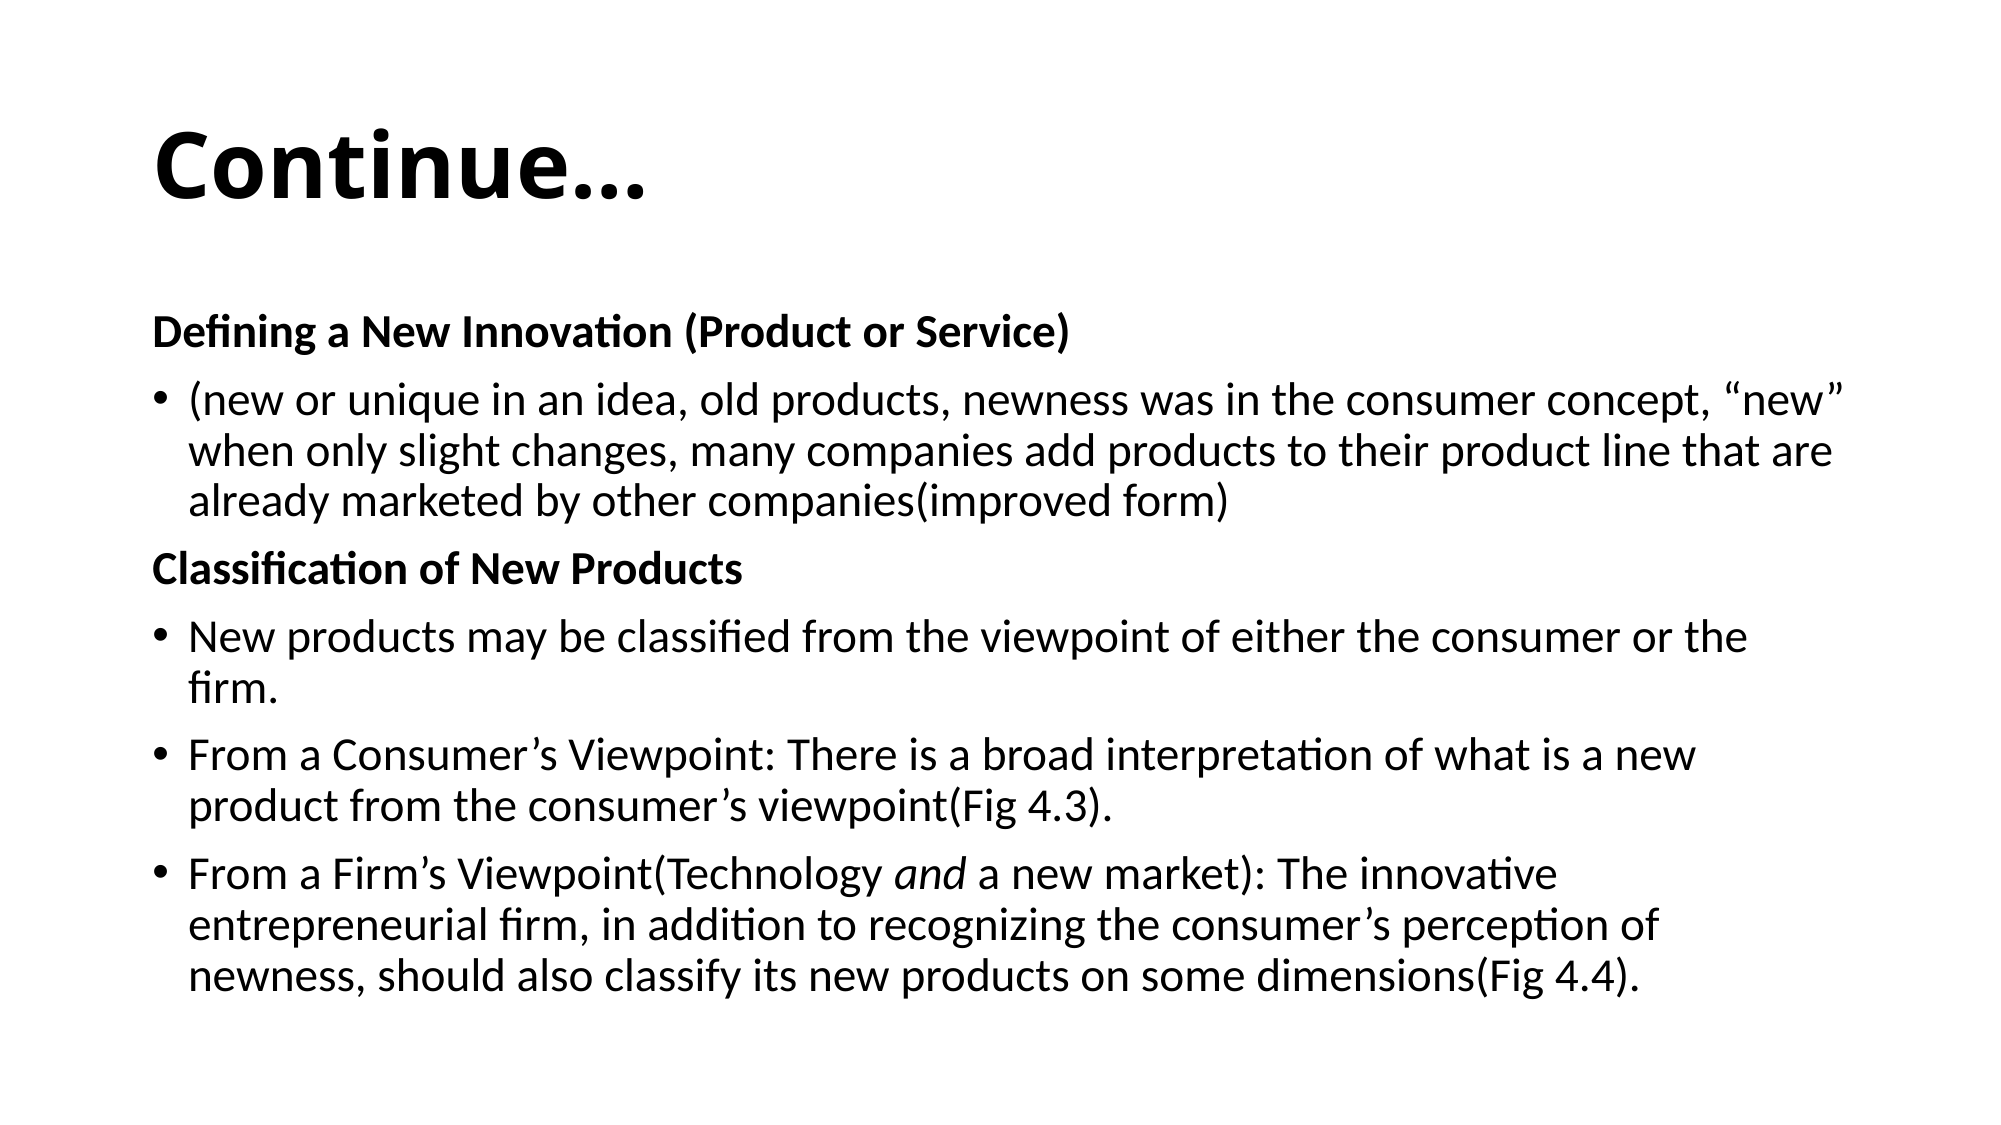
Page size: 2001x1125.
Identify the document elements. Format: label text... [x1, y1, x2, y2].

list Defining a New Innovation (Product or Service) (new or unique in an idea, old products, newness was in the consumer concept, “new” when only slight changes, many companies add products to their product line that are already marketed by other companies(improved form) Classification of New Products New products may be classified from the viewpoint of either the consumer or the firm. From a Consumer’s Viewpoint: There is a broad interpretation of what is a new product from the consumer’s viewpoint(Fig 4.3). From a Firm’s Viewpoint(Technology and a new market): The innovative entrepreneurial firm, in addition to recognizing the consumer’s perception of newness, should also classify its new products on some dimensions(Fig 4.4). [137, 299, 1863, 1014]
title Continue… [137, 59, 1863, 278]
